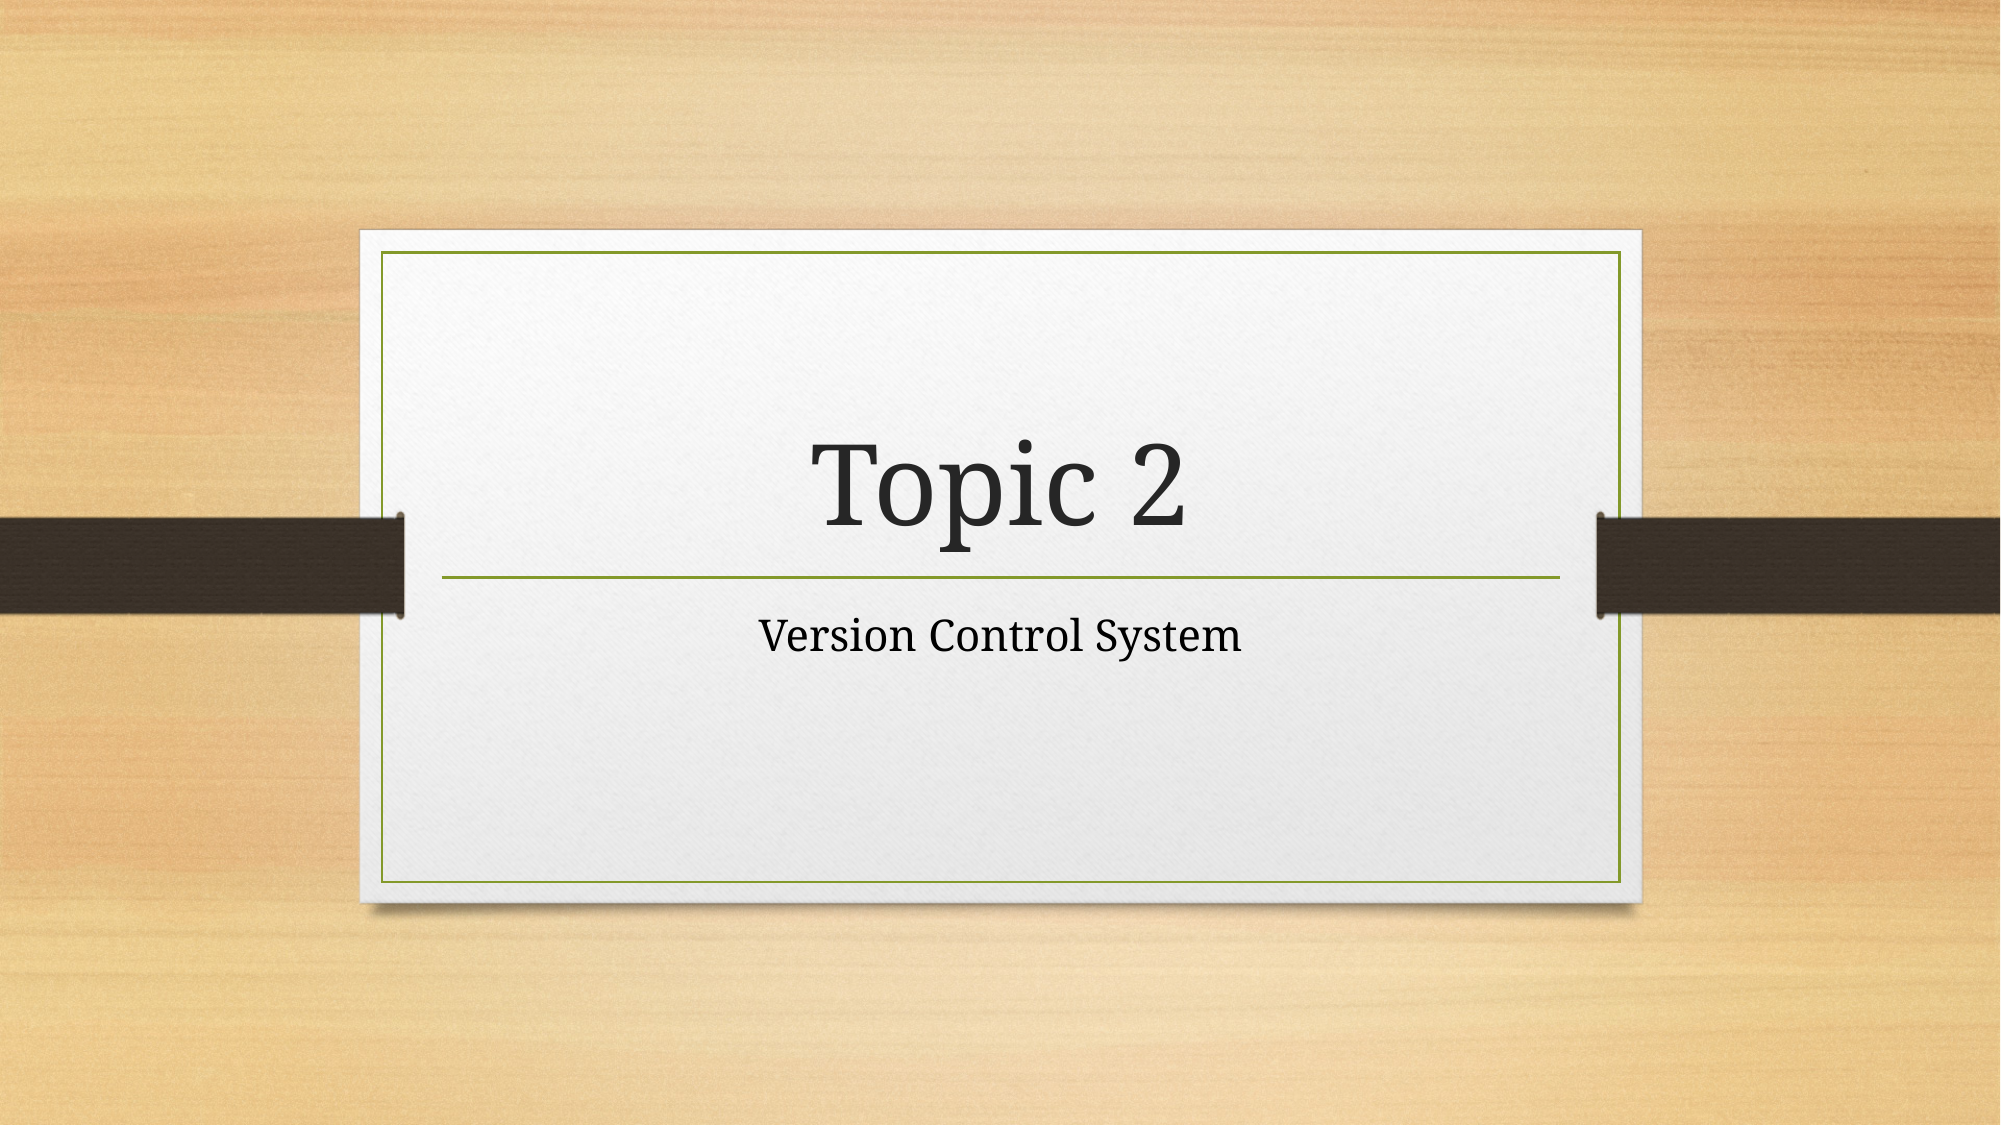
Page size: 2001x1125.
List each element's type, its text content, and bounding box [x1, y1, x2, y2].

title Topic 2 [441, 306, 1560, 556]
subtitle Version Control System [441, 600, 1560, 817]
picture [0, 0, 2001, 1125]
